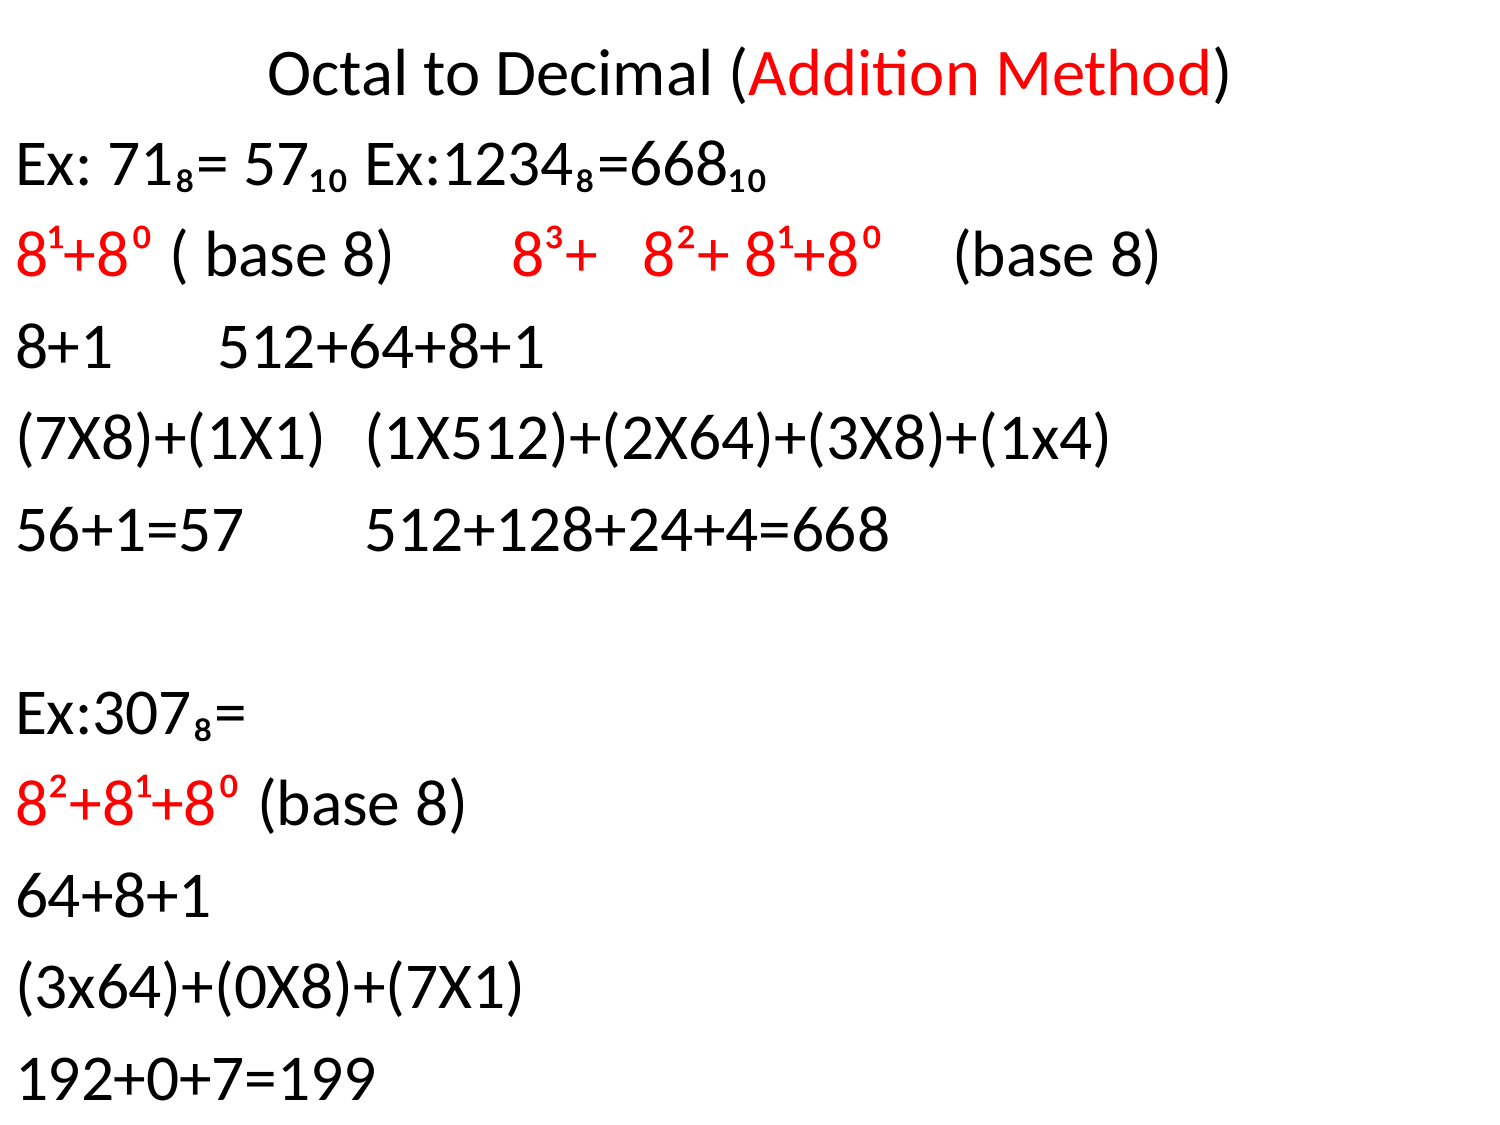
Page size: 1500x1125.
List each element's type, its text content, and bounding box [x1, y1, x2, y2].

list Ex: 71₈= 57₁₀ Ex:1234₈=668₁₀ 8¹+8⁰ ( base 8) 8³+ 8²+ 8¹+8⁰ (base 8) 8+1 512+64+8+1 (7X8)+(1X1) (1X512)+(2X64)+(3X8)+(1x4) 56+1=57 512+128+24+4=668 Ex:307₈= 8²+8¹+8⁰ (base 8) 64+8+1 (3x64)+(0X8)+(7X1) 192+0+7=199 [0, 112, 1500, 1125]
title Octal to Decimal (Addition Method) [75, 0, 1425, 112]
